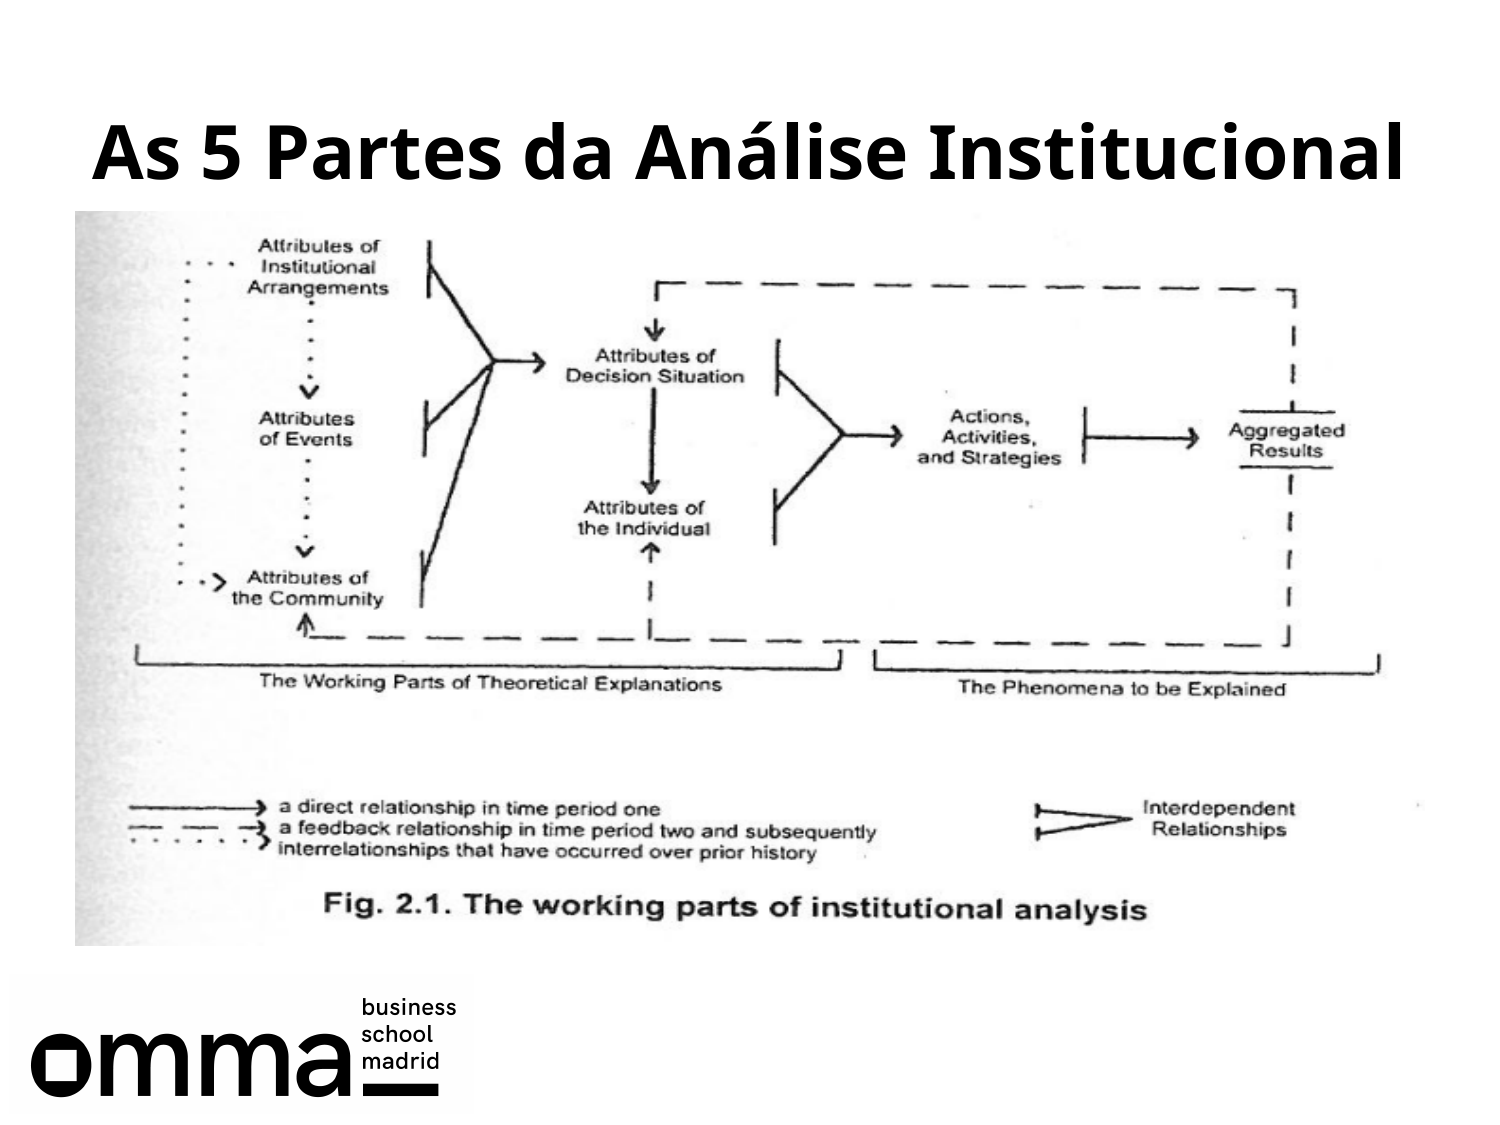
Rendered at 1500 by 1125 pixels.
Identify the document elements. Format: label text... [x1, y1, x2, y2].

title As 5 Partes da Análise Institucional [75, 45, 1425, 210]
picture [9, 973, 475, 1114]
picture [74, 211, 1426, 946]
